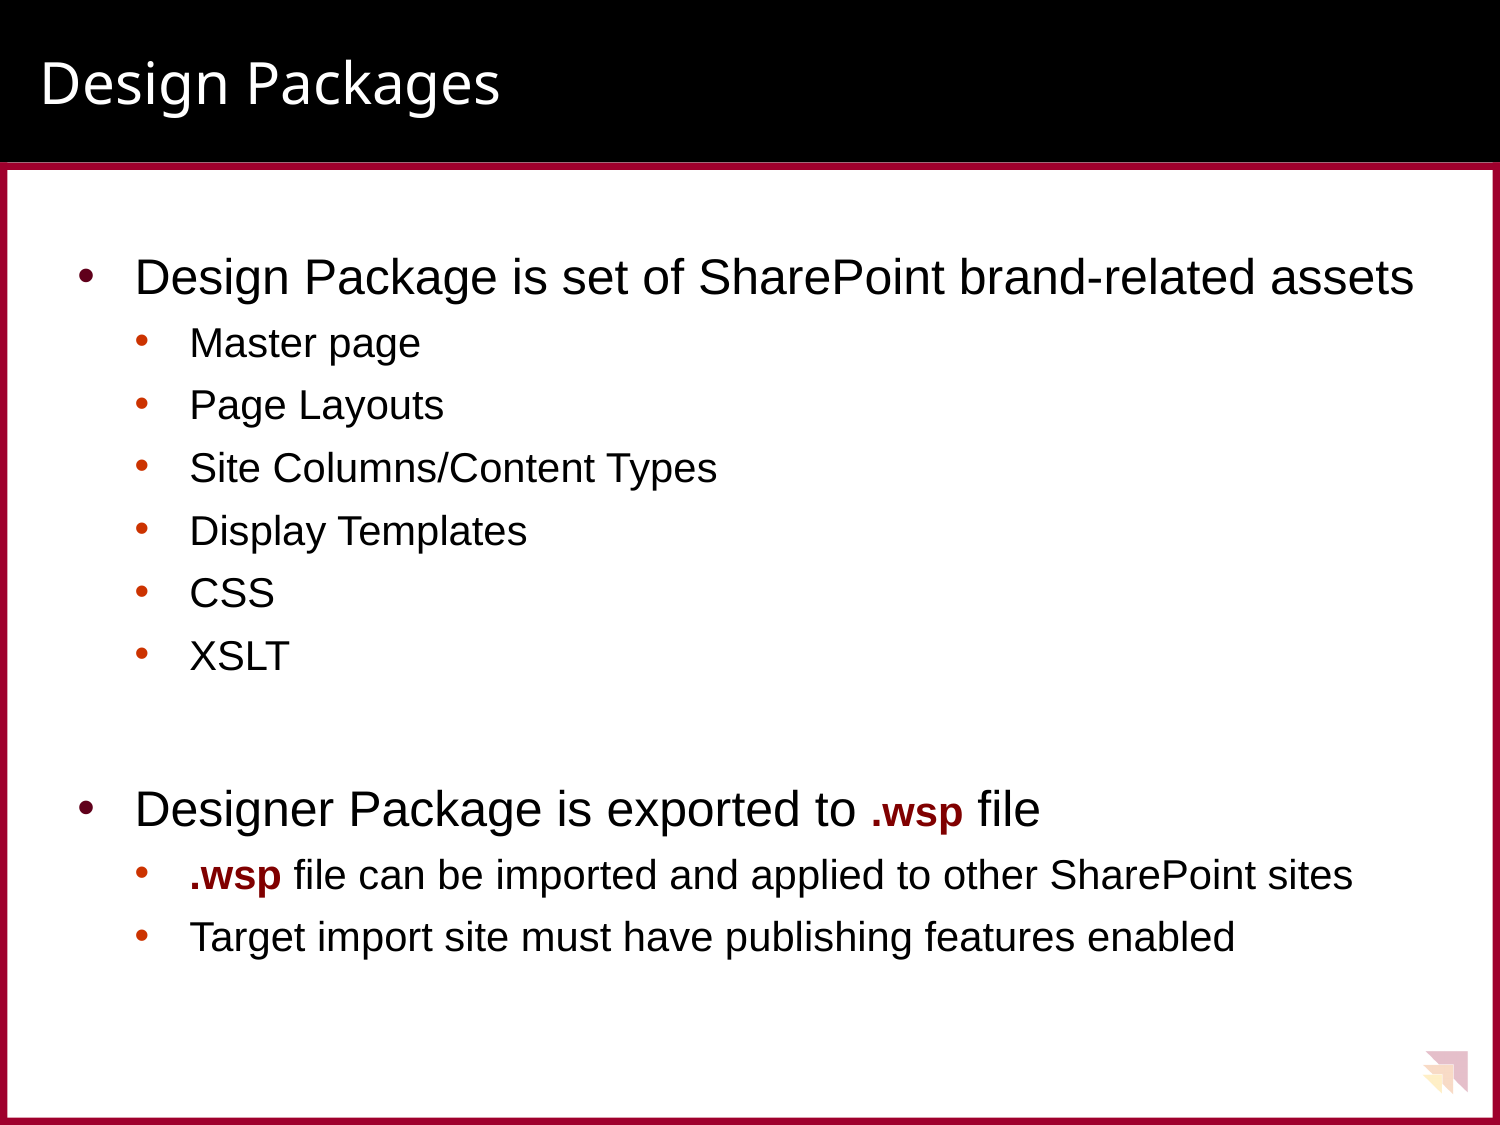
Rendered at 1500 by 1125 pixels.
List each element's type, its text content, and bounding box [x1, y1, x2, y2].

list Design Package is set of SharePoint brand-related assets Master page Page Layouts Site Columns/Content Types Display Templates CSS XSLT Designer Package is exported to .wsp file .wsp file can be imported and applied to other SharePoint sites Target import site must have publishing features enabled [62, 237, 1438, 1088]
title Design Packages [24, 12, 1438, 150]
